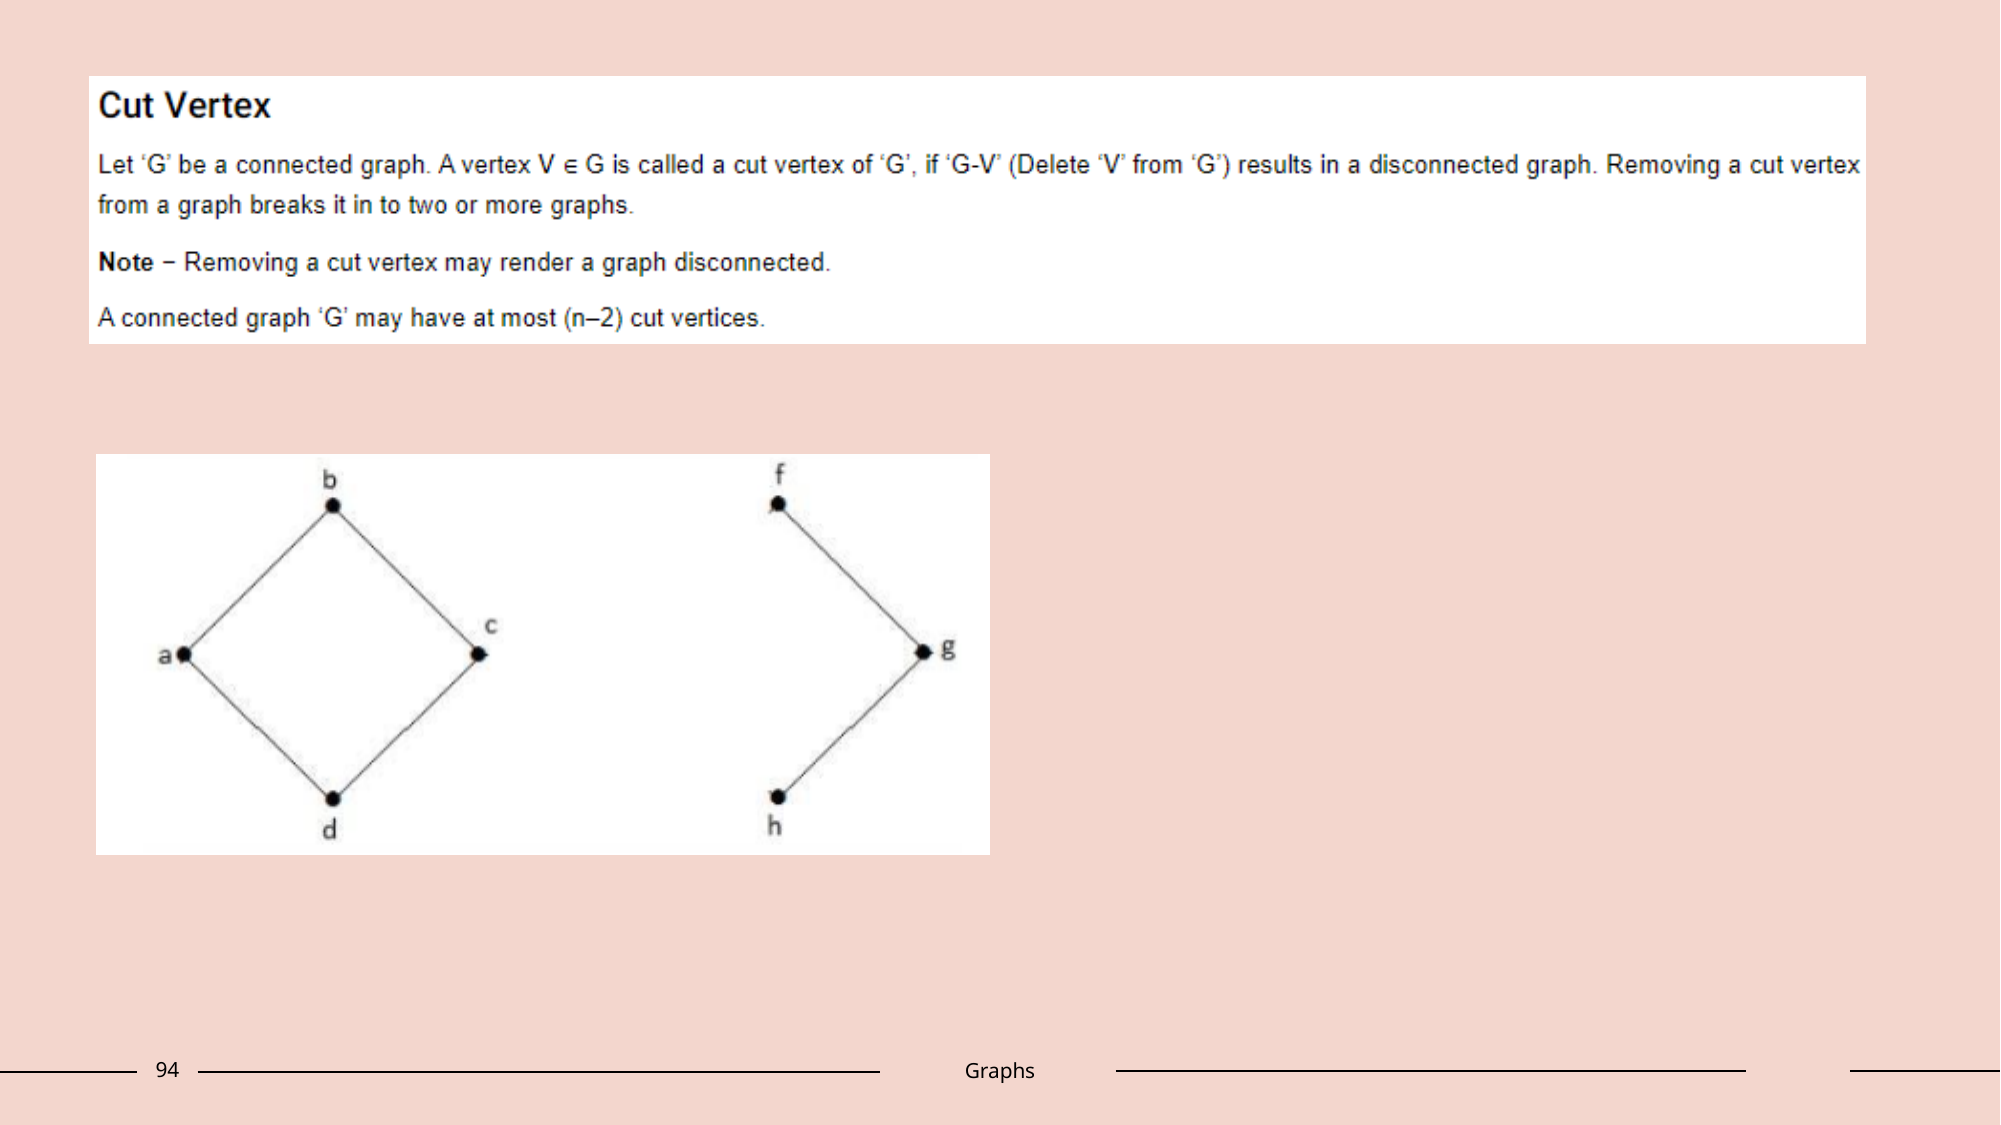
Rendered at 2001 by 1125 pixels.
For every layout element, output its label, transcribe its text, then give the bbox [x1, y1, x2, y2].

footer Graphs [879, 1050, 1120, 1091]
picture [96, 454, 990, 855]
slide_number 94 [137, 1050, 198, 1091]
picture [89, 76, 1866, 345]
